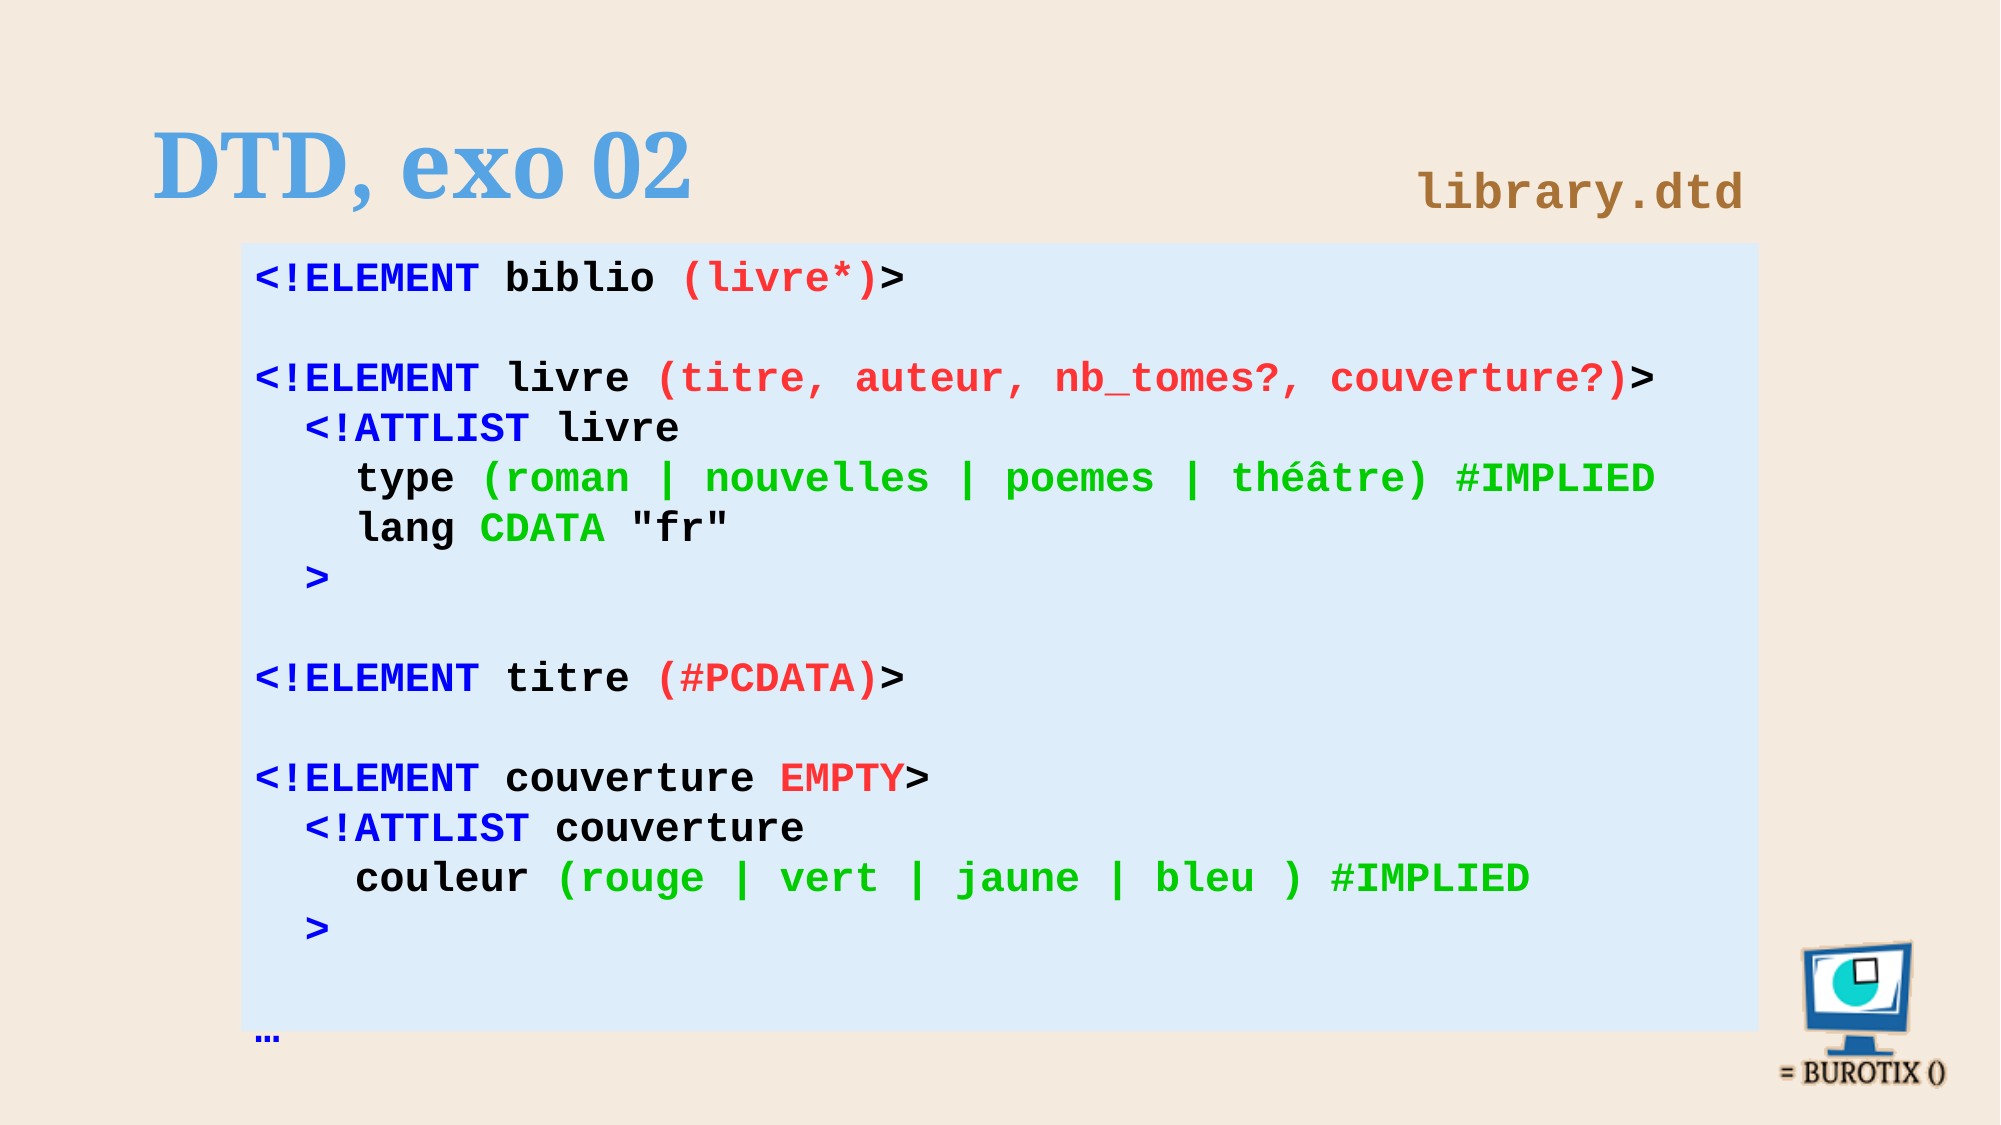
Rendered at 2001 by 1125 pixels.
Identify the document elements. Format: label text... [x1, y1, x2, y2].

title DTD, exo 02 [137, 67, 1863, 271]
picture [1776, 938, 1949, 1089]
text_box <!ELEMENT biblio (livre*)> <!ELEMENT livre (titre, auteur, nb_tomes?, couverture?)> <!ATTLIST livre type (roman | nouvelles | poemes | théâtre) #IMPLIED lang CDATA "fr" > <!ELEMENT titre (#PCDATA)> <!ELEMENT couverture EMPTY> <!ATTLIST couverture couleur (rouge | vert | jaune | bleu ) #IMPLIED > … [241, 271, 1759, 1032]
text_box library.dtd [1247, 150, 1759, 226]
